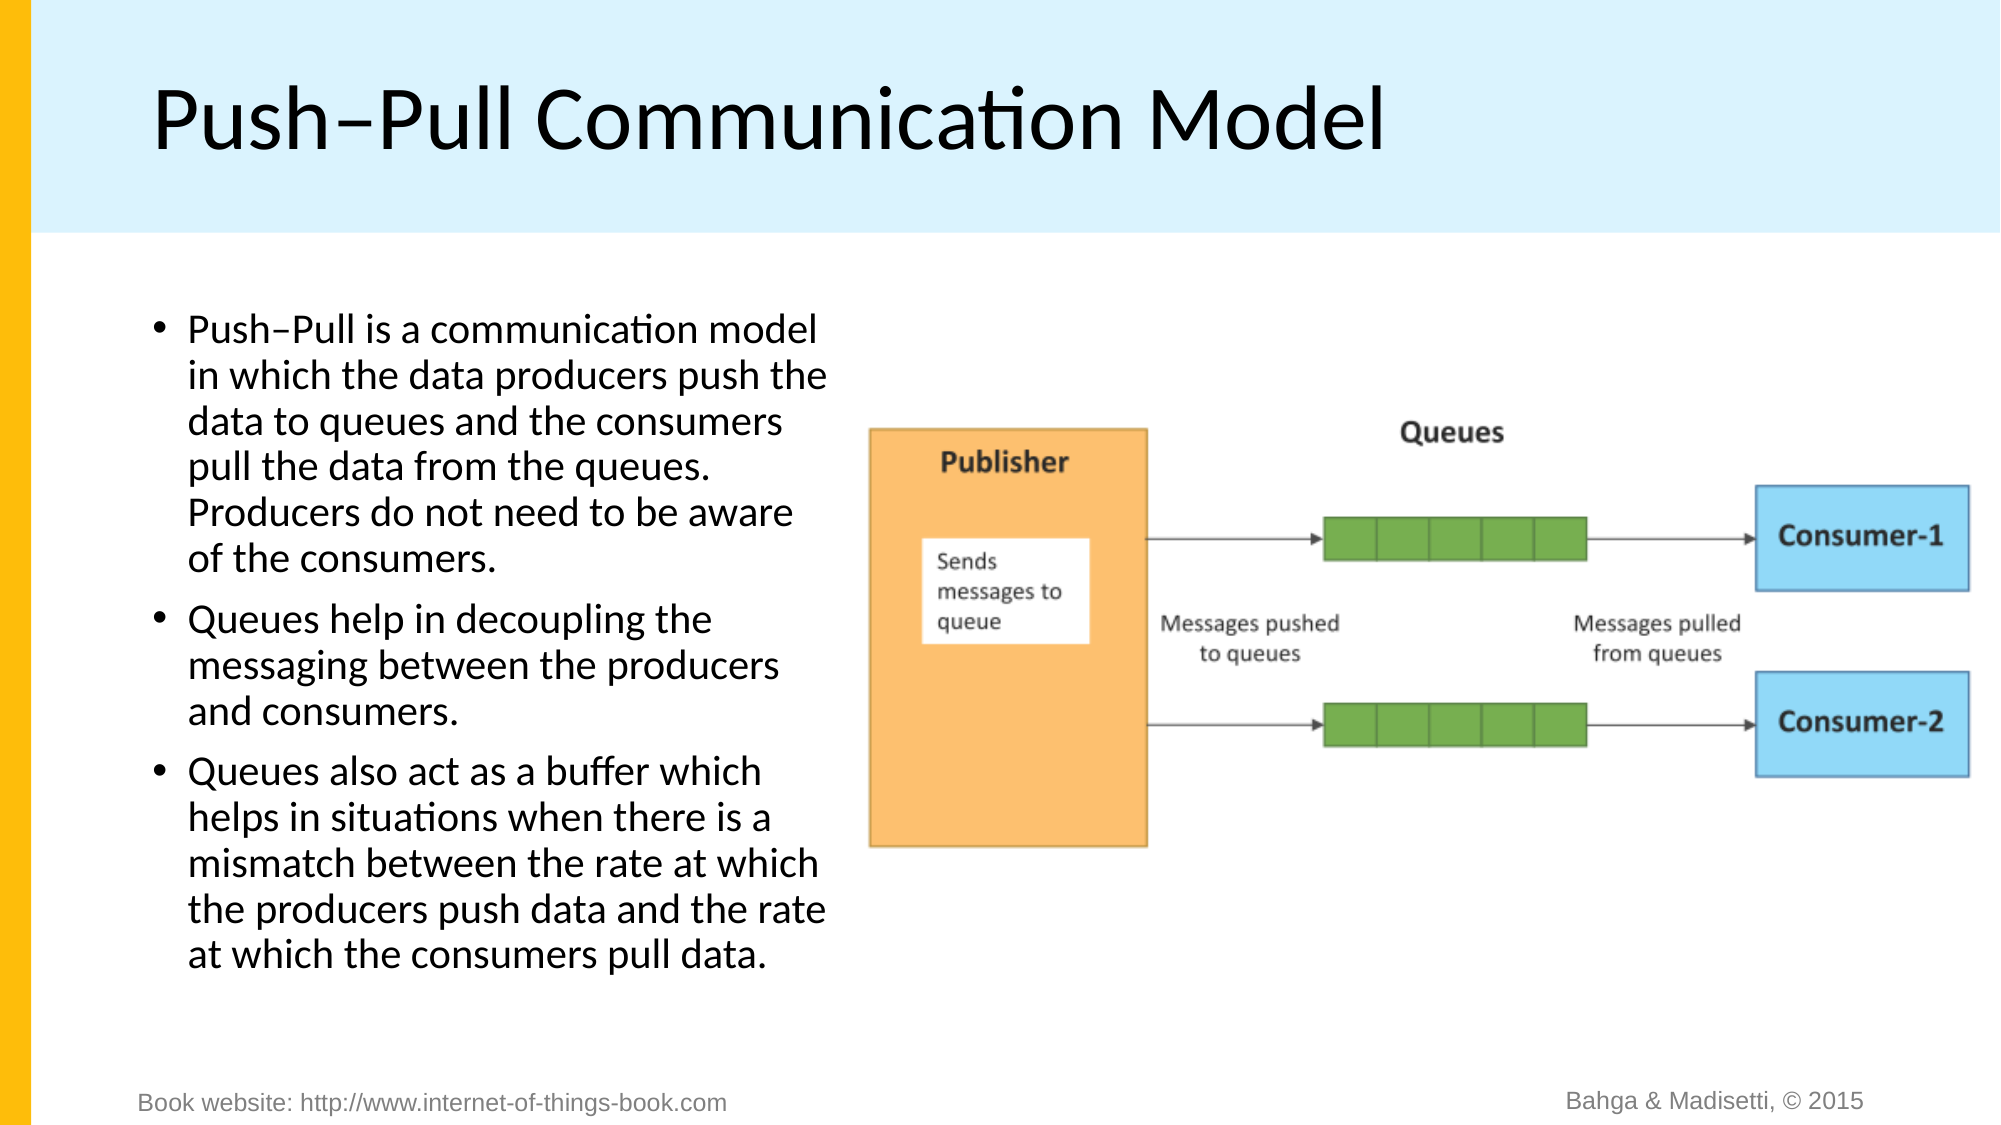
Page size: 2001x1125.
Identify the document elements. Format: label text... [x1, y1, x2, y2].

picture [845, 403, 2000, 869]
title Push–Pull Communication Model [137, 30, 1863, 209]
text_box [0, 0, 32, 1125]
text_box Bahga & Madisetti, © 2015 [1550, 1077, 1924, 1123]
text_box [32, 0, 2000, 234]
text_box Book website: http://www.internet-of-things-book.com [122, 1079, 798, 1125]
list Push–Pull is a communication model in which the data producers push the data to queues and the consumers pull the data from the queues. Producers do not need to be aware of the consumers. Queues help in decoupling the messaging between the producers and consumers. Queues also act as a buffer which helps in situations when there is a mismatch between the rate at which the producers push data and the rate at which the consumers pull data. [137, 299, 848, 1017]
